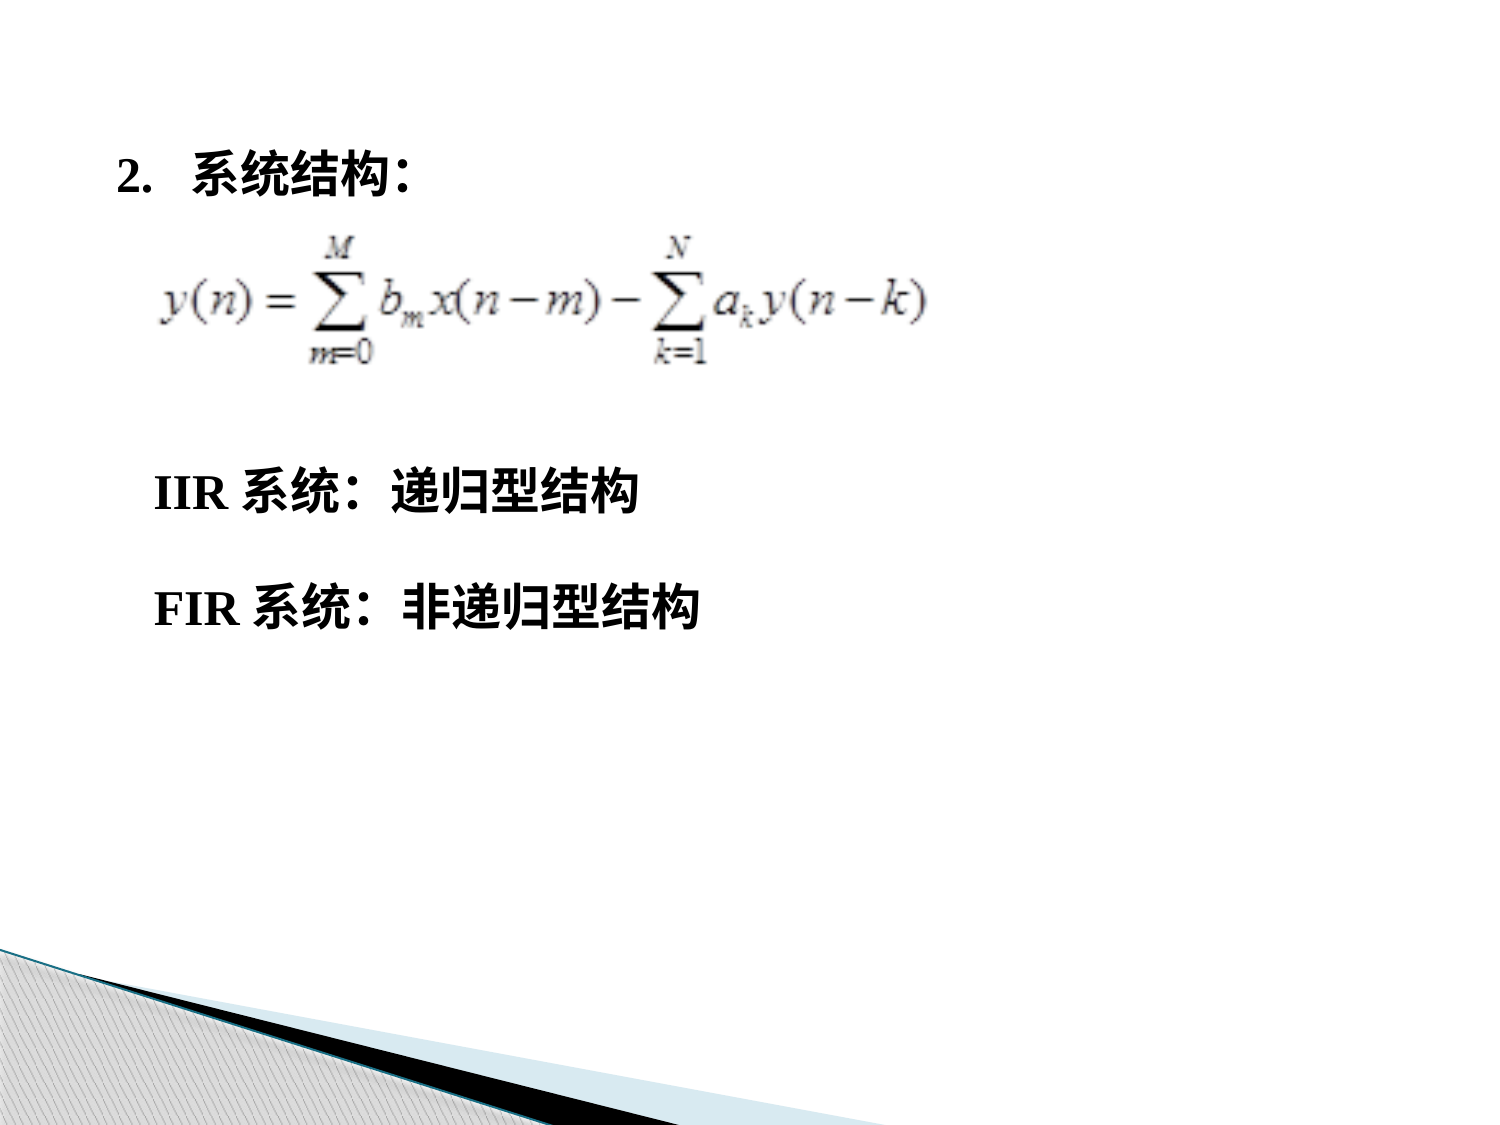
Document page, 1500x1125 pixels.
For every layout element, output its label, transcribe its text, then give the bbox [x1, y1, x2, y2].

text_box IIR系统：递归型结构 [138, 421, 655, 527]
text_box 2. 系统结构： [101, 105, 456, 211]
text_box FIR系统：非递归型结构 [138, 538, 717, 644]
picture [152, 226, 938, 376]
